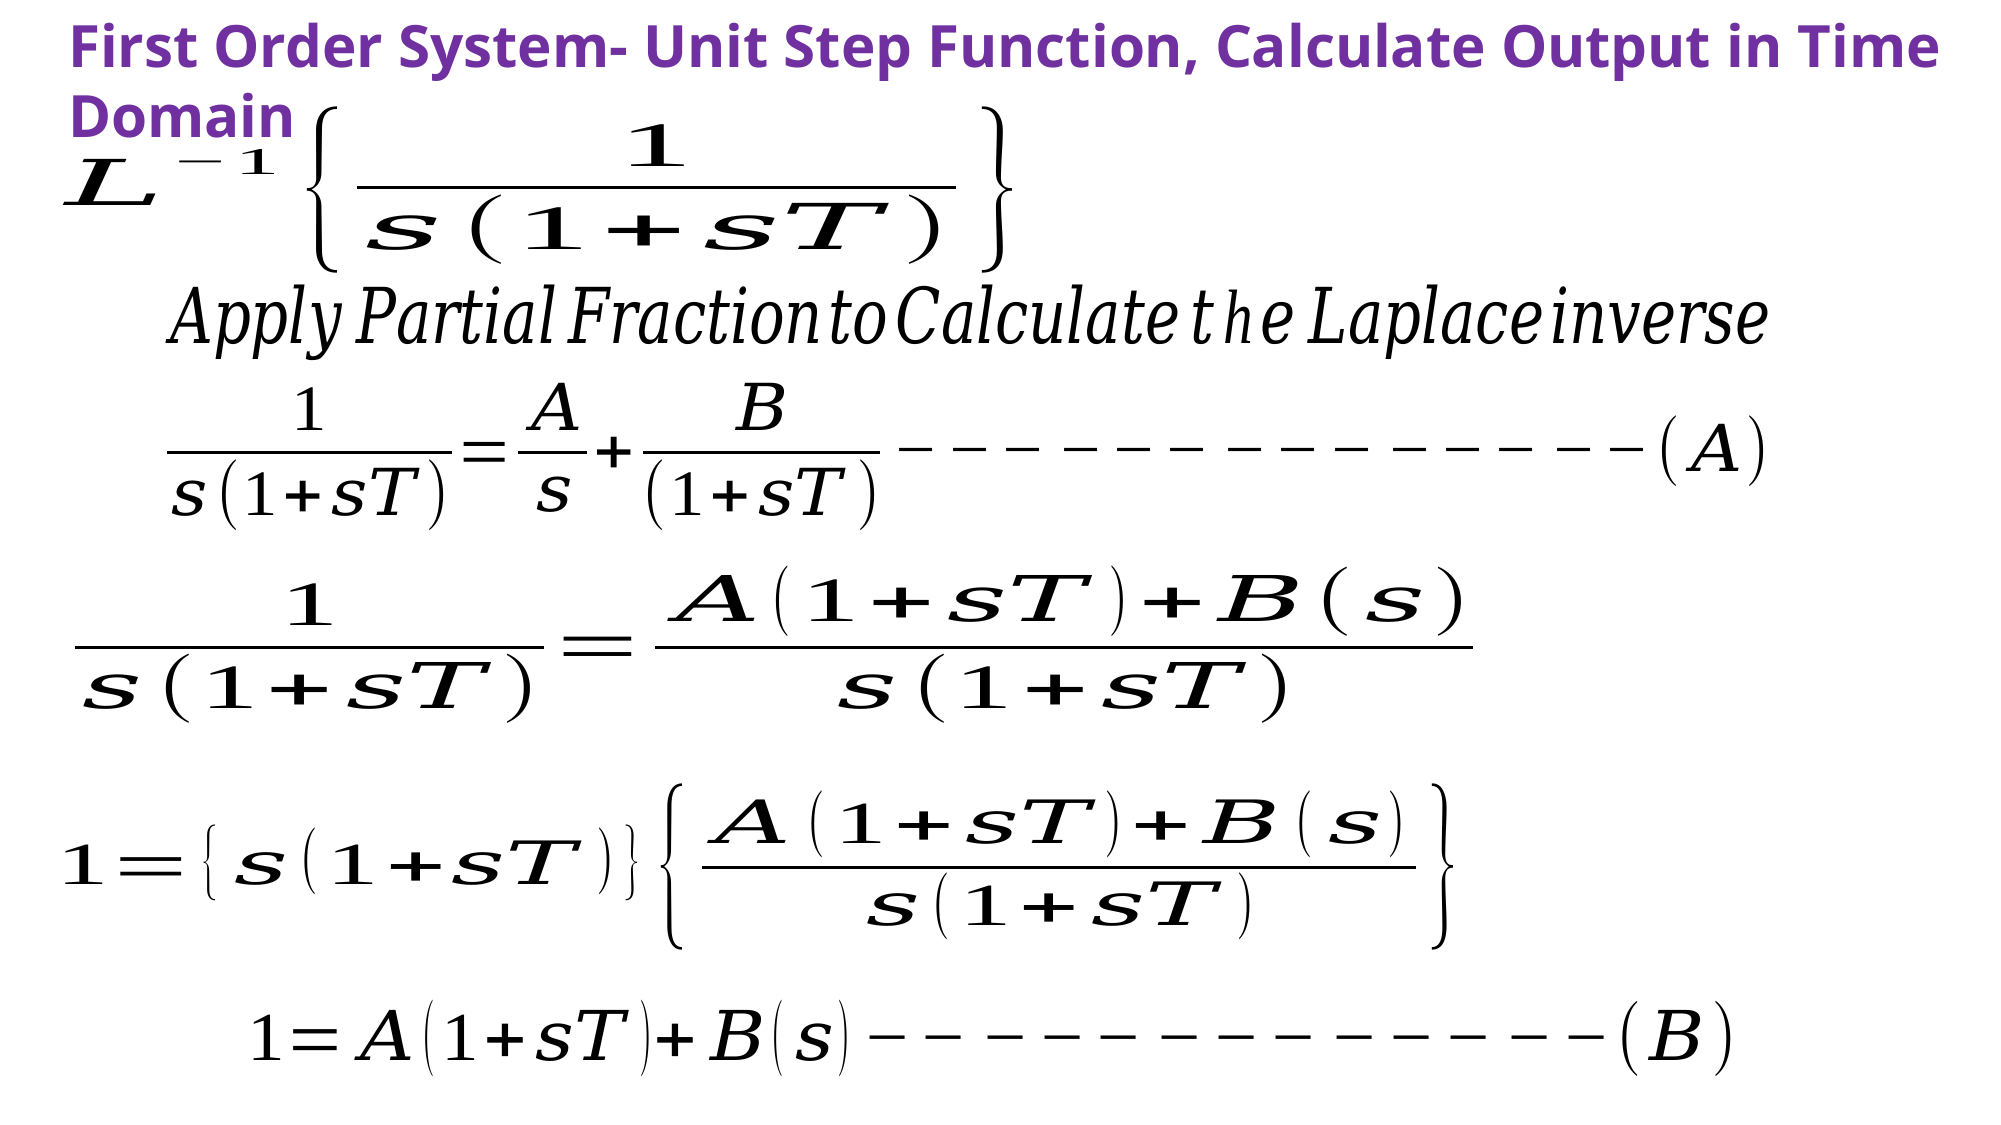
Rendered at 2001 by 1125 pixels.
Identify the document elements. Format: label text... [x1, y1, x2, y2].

text_box First Order System- Unit Step Function, Calculate Output in Time Domain [68, 9, 1951, 150]
